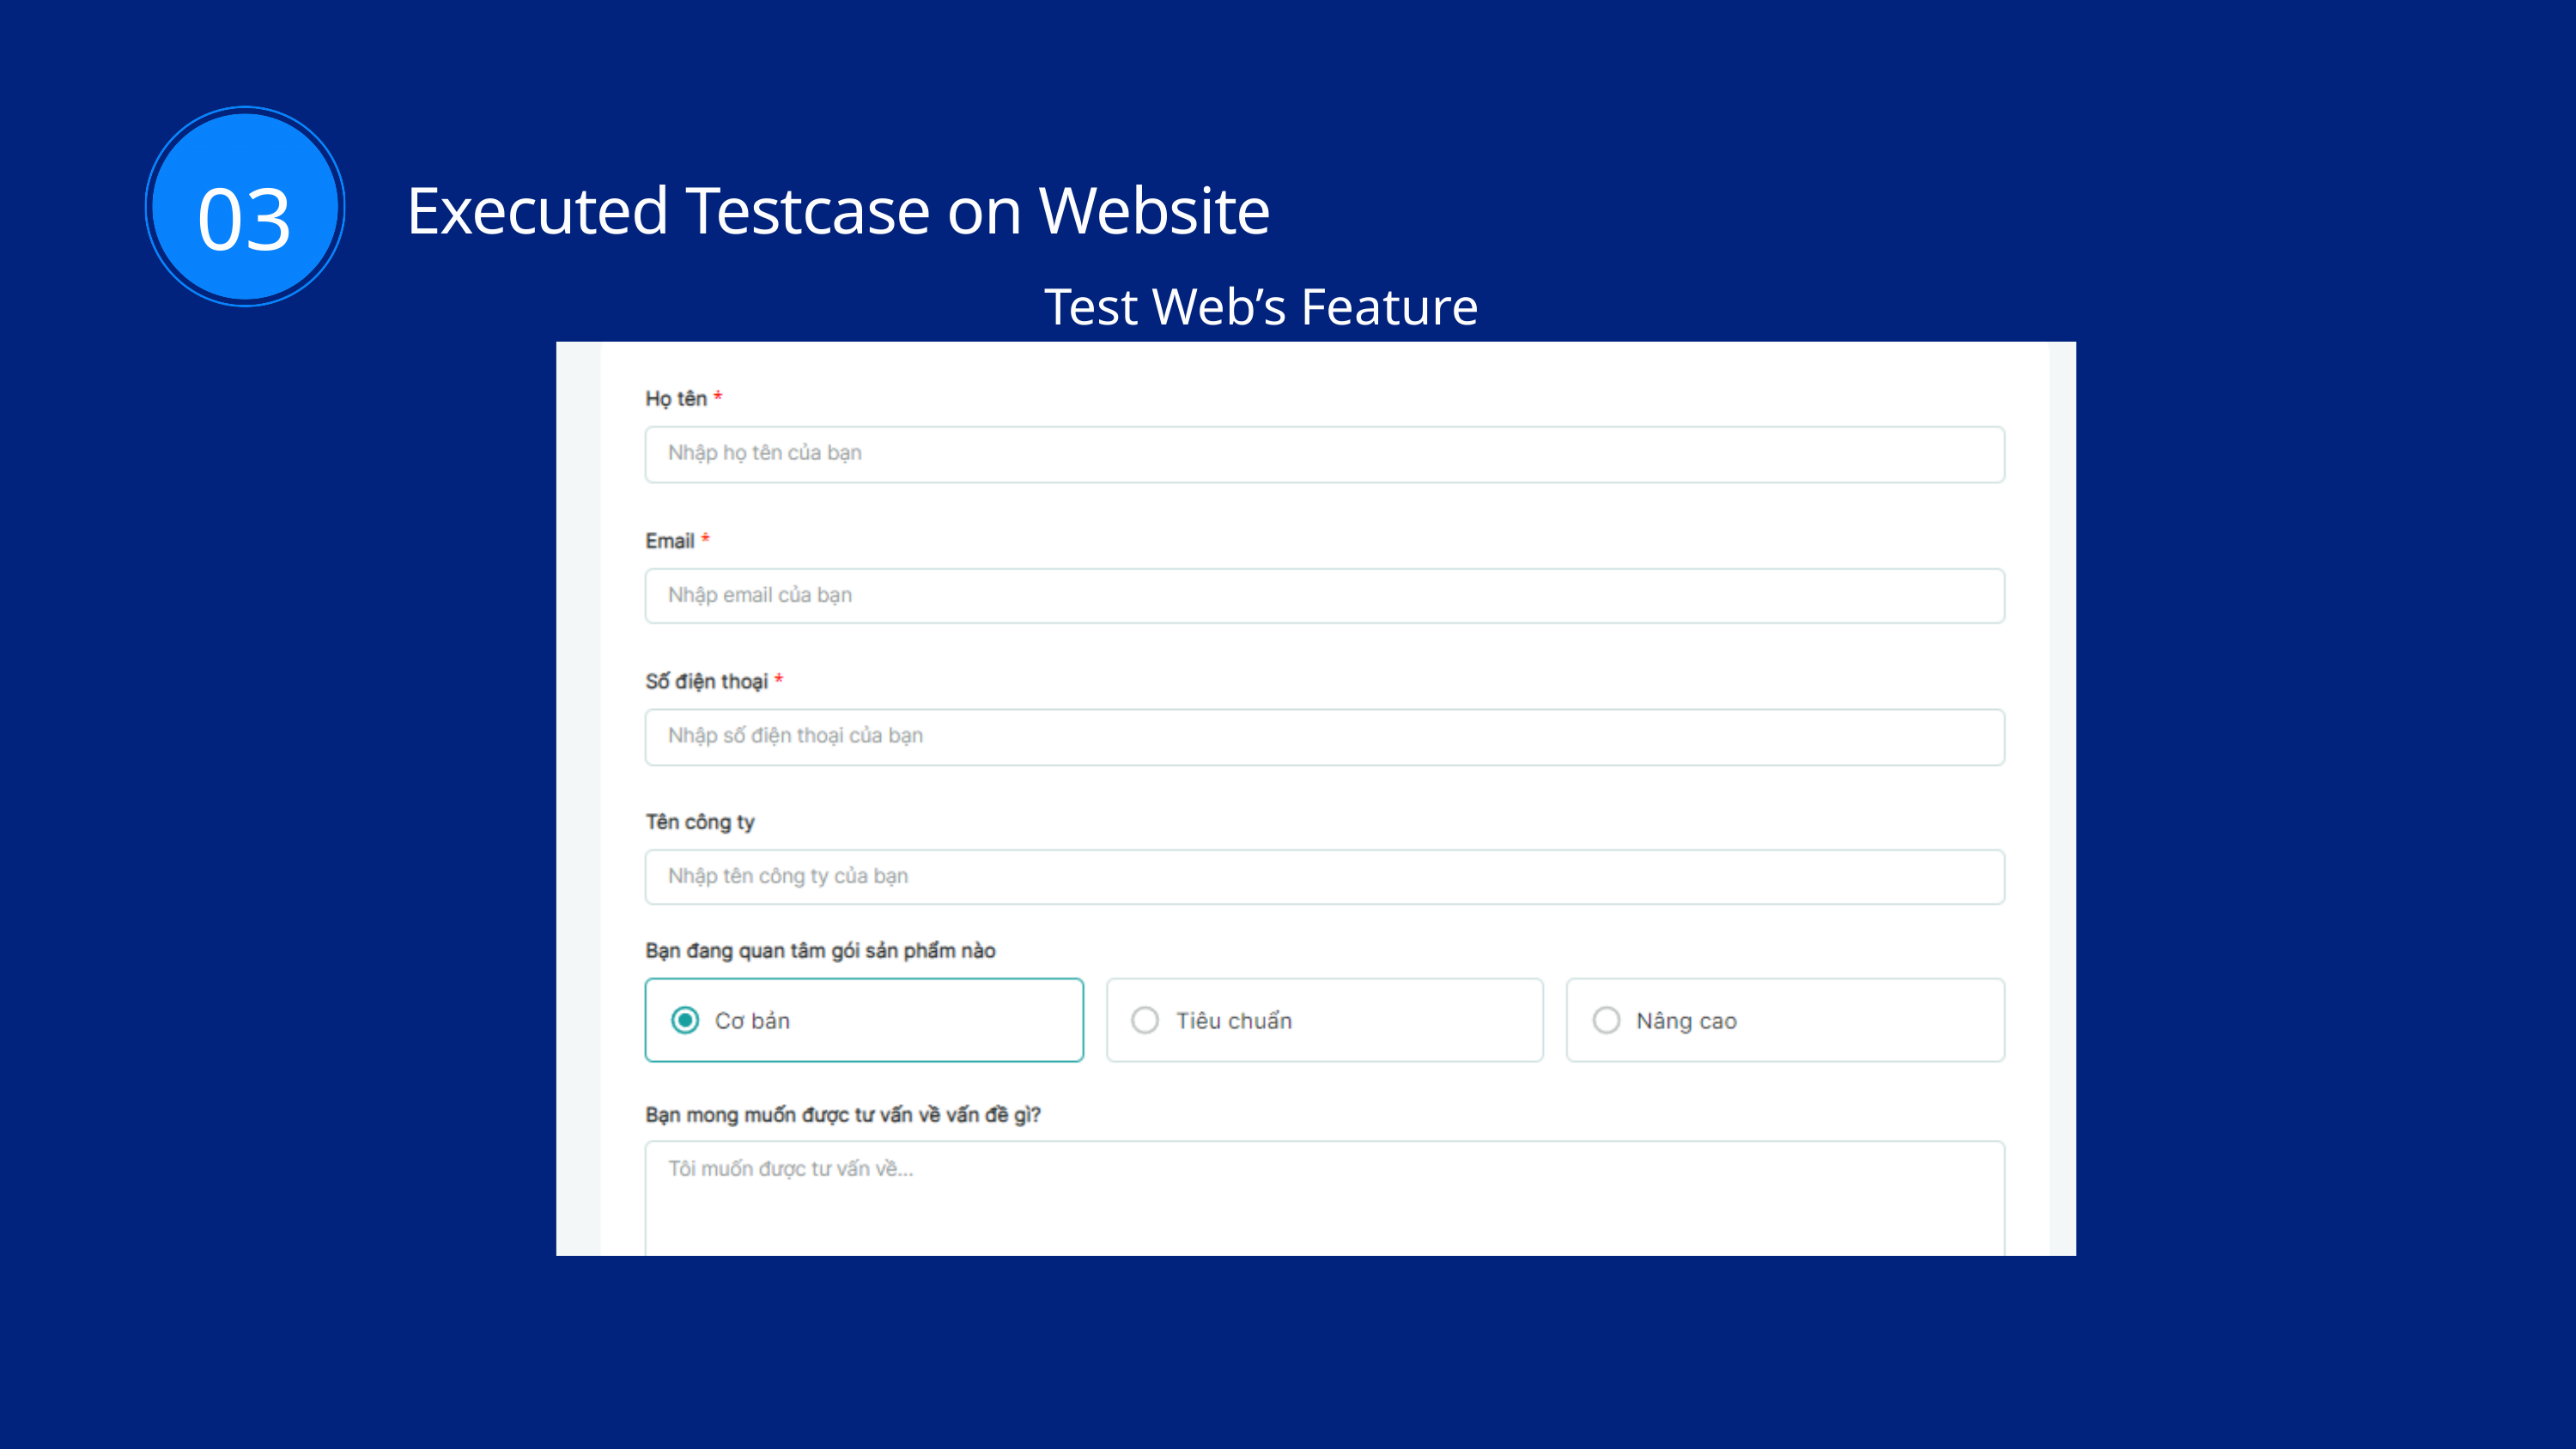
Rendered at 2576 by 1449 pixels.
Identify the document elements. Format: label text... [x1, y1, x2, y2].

text_box Test Web’s Feature [447, 264, 2077, 336]
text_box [556, 342, 2077, 1257]
text_box [144, 106, 346, 307]
text_box Executed Testcase on Website [405, 156, 1367, 247]
text_box 03 [165, 148, 325, 268]
